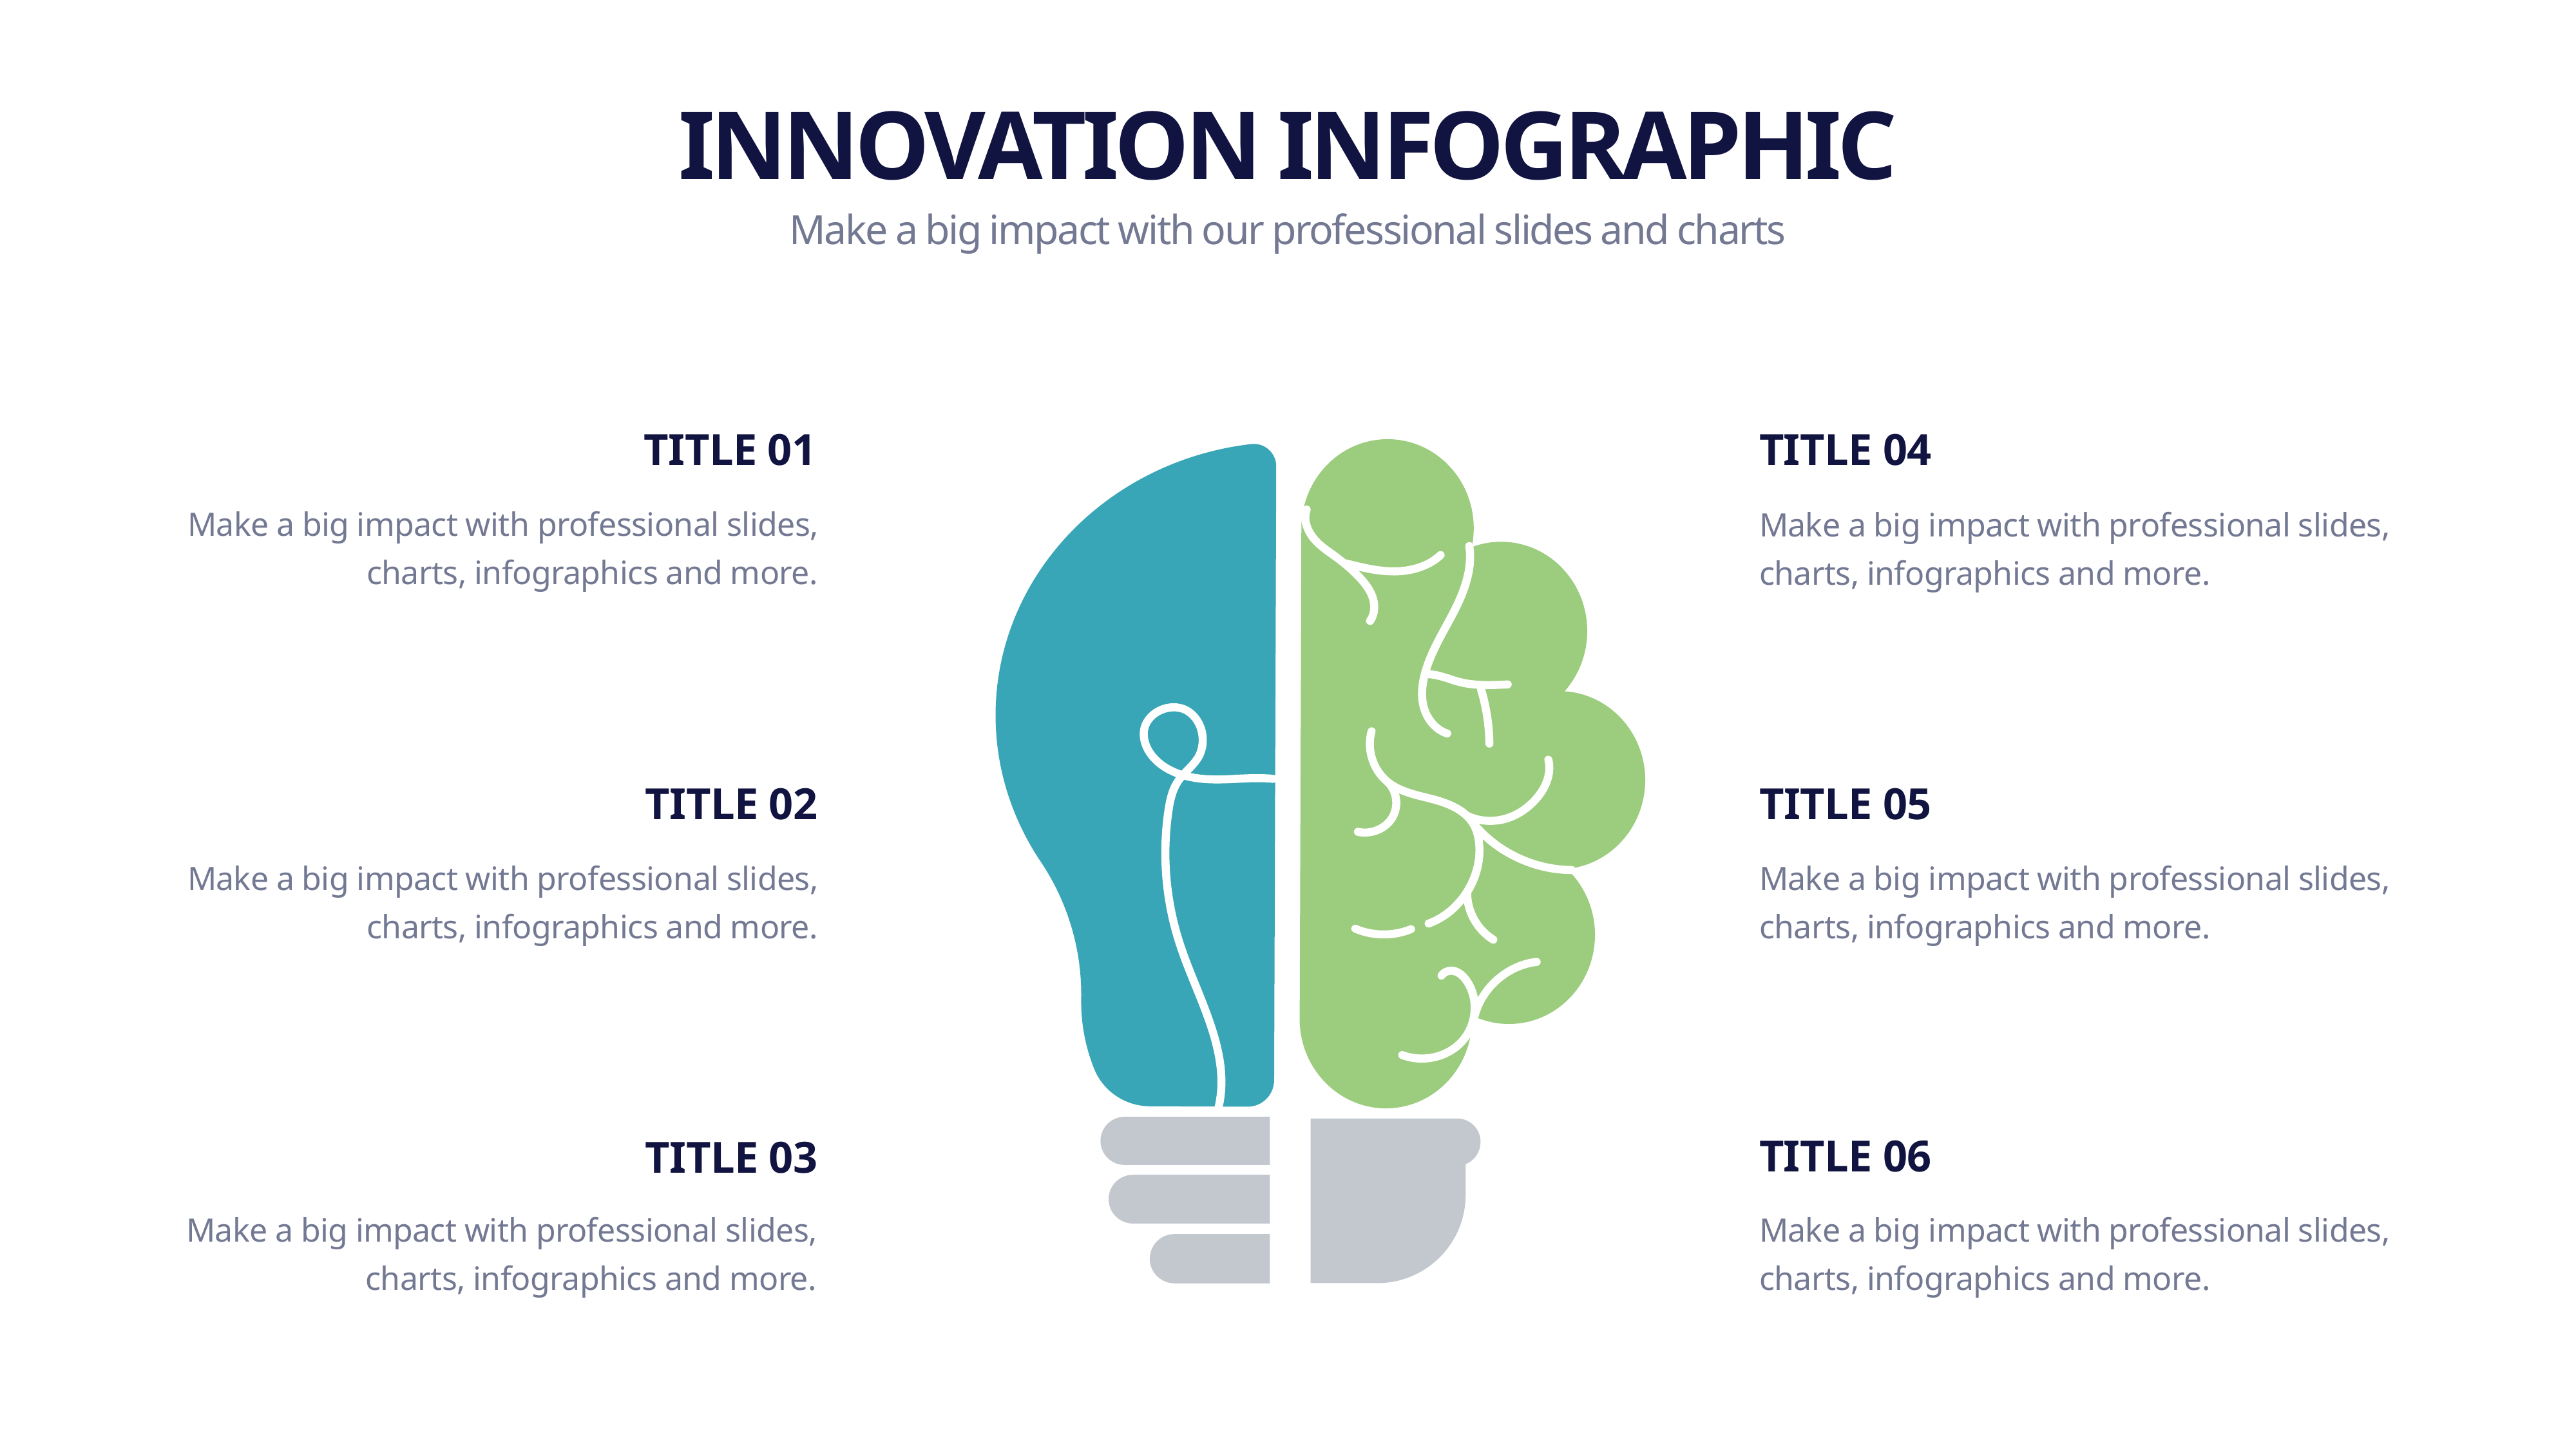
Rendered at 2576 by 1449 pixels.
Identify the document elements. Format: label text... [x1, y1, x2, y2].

text_box [1299, 439, 1646, 1109]
text_box TITLE 01 [160, 417, 826, 478]
text_box [1301, 506, 1445, 625]
text_box Make a big impact with professional slides, charts, infographics and more. [160, 489, 828, 596]
text_box [1310, 1118, 1481, 1283]
text_box Make a big impact with professional slides, charts, infographics and more. [1750, 843, 2416, 950]
text_box [1351, 924, 1415, 939]
text_box TITLE 03 [160, 1125, 828, 1186]
text_box [1398, 958, 1541, 1063]
text_box TITLE 02 [160, 772, 828, 833]
text_box [1100, 1116, 1271, 1166]
text_box Make a big impact with professional slides, charts, infographics and more. [1750, 1195, 2417, 1302]
text_box [1353, 727, 1576, 944]
text_box INNOVATION INFOGRAPHIC [160, 80, 2416, 199]
text_box [1140, 703, 1277, 1112]
text_box [1149, 1233, 1271, 1284]
text_box Make a big impact with professional slides, charts, infographics and more. [159, 1195, 826, 1302]
text_box [1107, 1174, 1271, 1224]
text_box TITLE 06 [1750, 1124, 2417, 1186]
text_box Make a big impact with professional slides, charts, infographics and more. [1750, 490, 2417, 596]
text_box Make a big impact with professional slides, charts, infographics and more. [160, 844, 828, 951]
text_box [995, 444, 1277, 1107]
text_box Make a big impact with our professional slides and charts [160, 199, 2416, 258]
text_box TITLE 05 [1750, 772, 2416, 833]
text_box [1418, 542, 1512, 748]
text_box TITLE 04 [1750, 417, 2417, 479]
